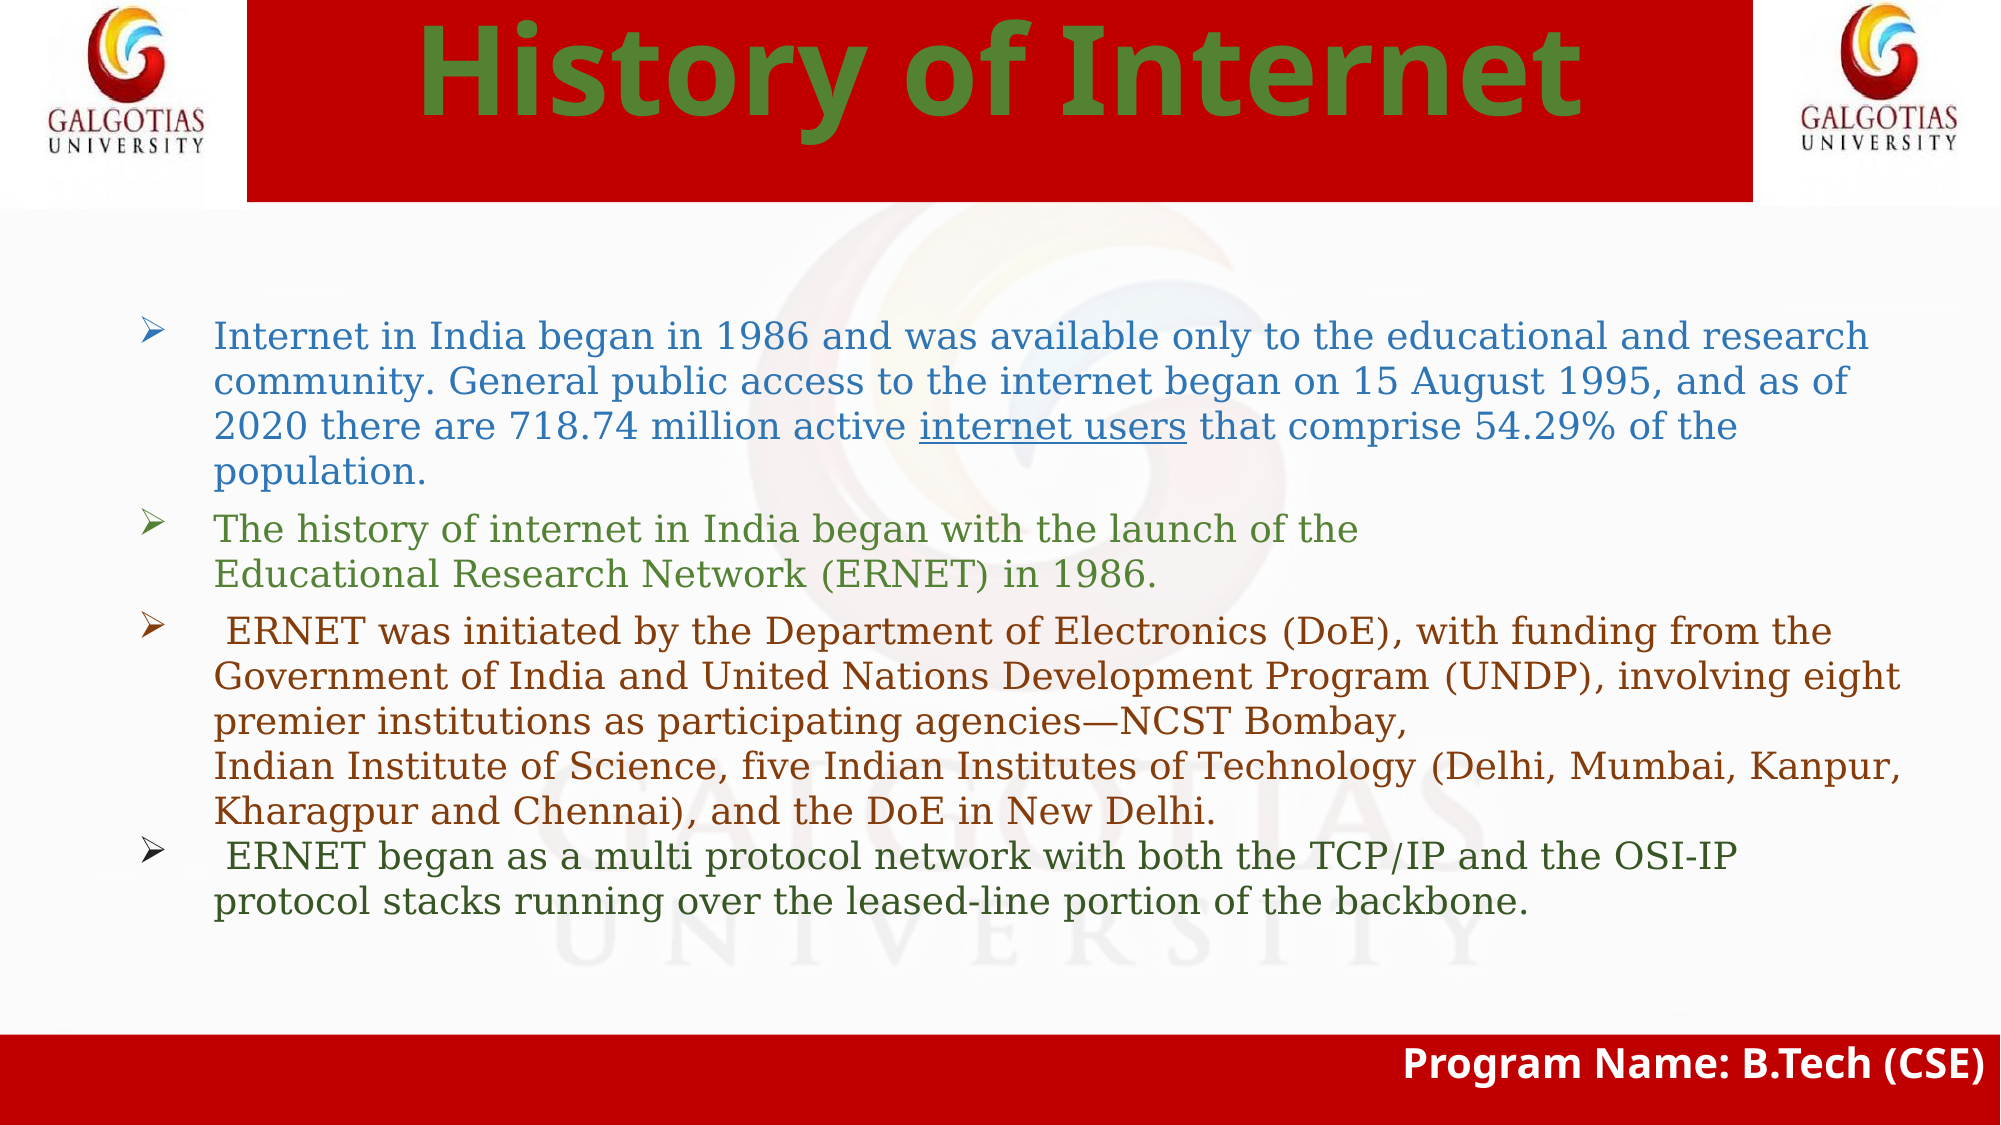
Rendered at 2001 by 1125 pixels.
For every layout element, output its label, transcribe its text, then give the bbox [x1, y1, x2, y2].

text_box History of Internet [247, 0, 1753, 203]
list [9, 285, 1991, 999]
picture [1753, 0, 2000, 206]
picture [0, 0, 247, 209]
text_box Internet in India began in 1986 and was available only to the educational and research community. General public access to the internet began on 15 August 1995, and as of 2020 there are 718.74 million active internet users that comprise 54.29% of the population. The history of internet in India began with the launch of the Educational Research Network (ERNET) in 1986. ERNET was initiated by the Department of Electronics (DoE), with funding from the Government of India and United Nations Development Program (UNDP), involving eight premier institutions as participating agencies—NCST Bombay, Indian Institute of Science, five Indian Institutes of Technology (Delhi, Mumbai, Kanpur, Kharagpur and Chennai), and the DoE in New Delhi. ERNET began as a multi protocol network with both the TCP/IP and the OSI-IP protocol stacks running over the leased-line portion of the backbone. [123, 304, 1922, 1020]
text_box Program Name: B.Tech (CSE) [0, 1034, 2000, 1125]
